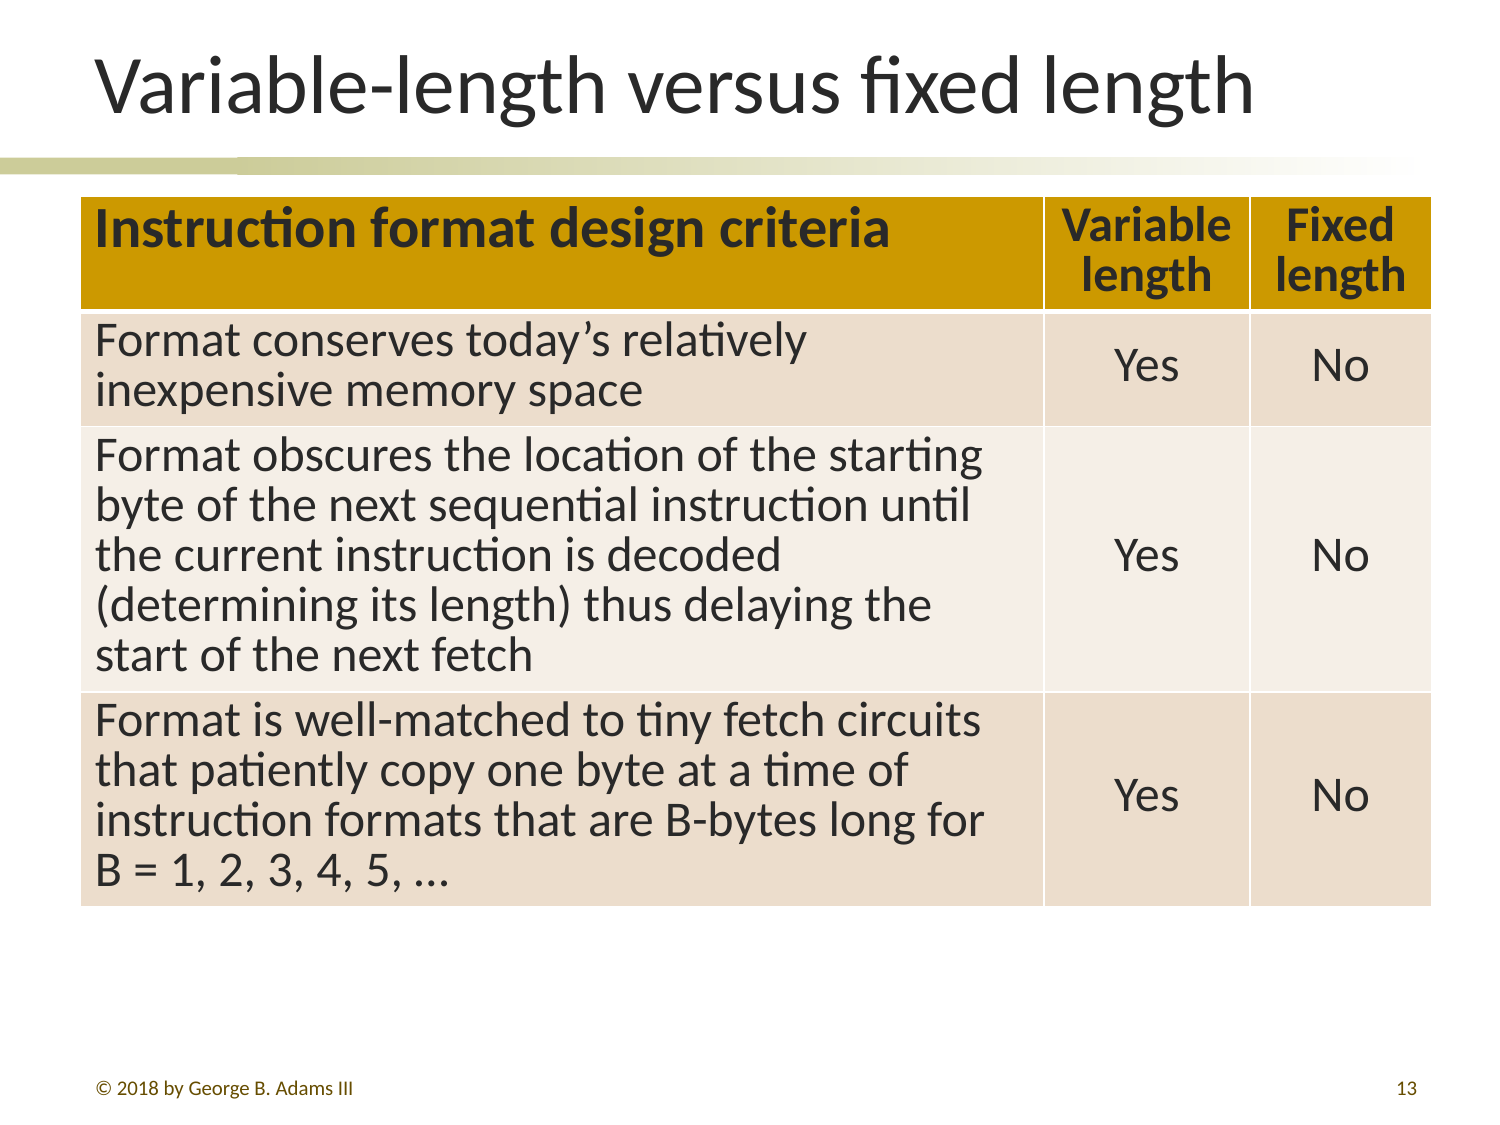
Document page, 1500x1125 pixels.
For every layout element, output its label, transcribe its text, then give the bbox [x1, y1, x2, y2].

table_header Variable length [1045, 197, 1249, 309]
table_cell No [1251, 427, 1431, 691]
title Variable-length versus fixed length [79, 15, 1432, 139]
table_header Fixed length [1251, 197, 1431, 309]
table_cell Yes [1045, 693, 1249, 906]
slide_number © 2018 by George B. Adams III [79, 1067, 406, 1099]
table_cell Format conserves today’s relatively inexpensive memory space [81, 314, 1043, 426]
table_cell Format is well-matched to tiny fetch circuits that patiently copy one byte at a time of instruction formats that are B-bytes long for B = 1, 2, 3, 4, 5, … [81, 693, 1043, 906]
slide_number 305 [1119, 1067, 1433, 1099]
table_cell No [1251, 314, 1431, 426]
table_cell No [1251, 693, 1431, 906]
table_cell Yes [1045, 427, 1249, 691]
table_cell Yes [1045, 314, 1249, 426]
table_cell Format obscures the location of the starting byte of the next sequential instruction until the current instruction is decoded (determining its length) thus delaying the start of the next fetch [81, 427, 1043, 691]
table_header Instruction format design criteria [81, 197, 1043, 309]
